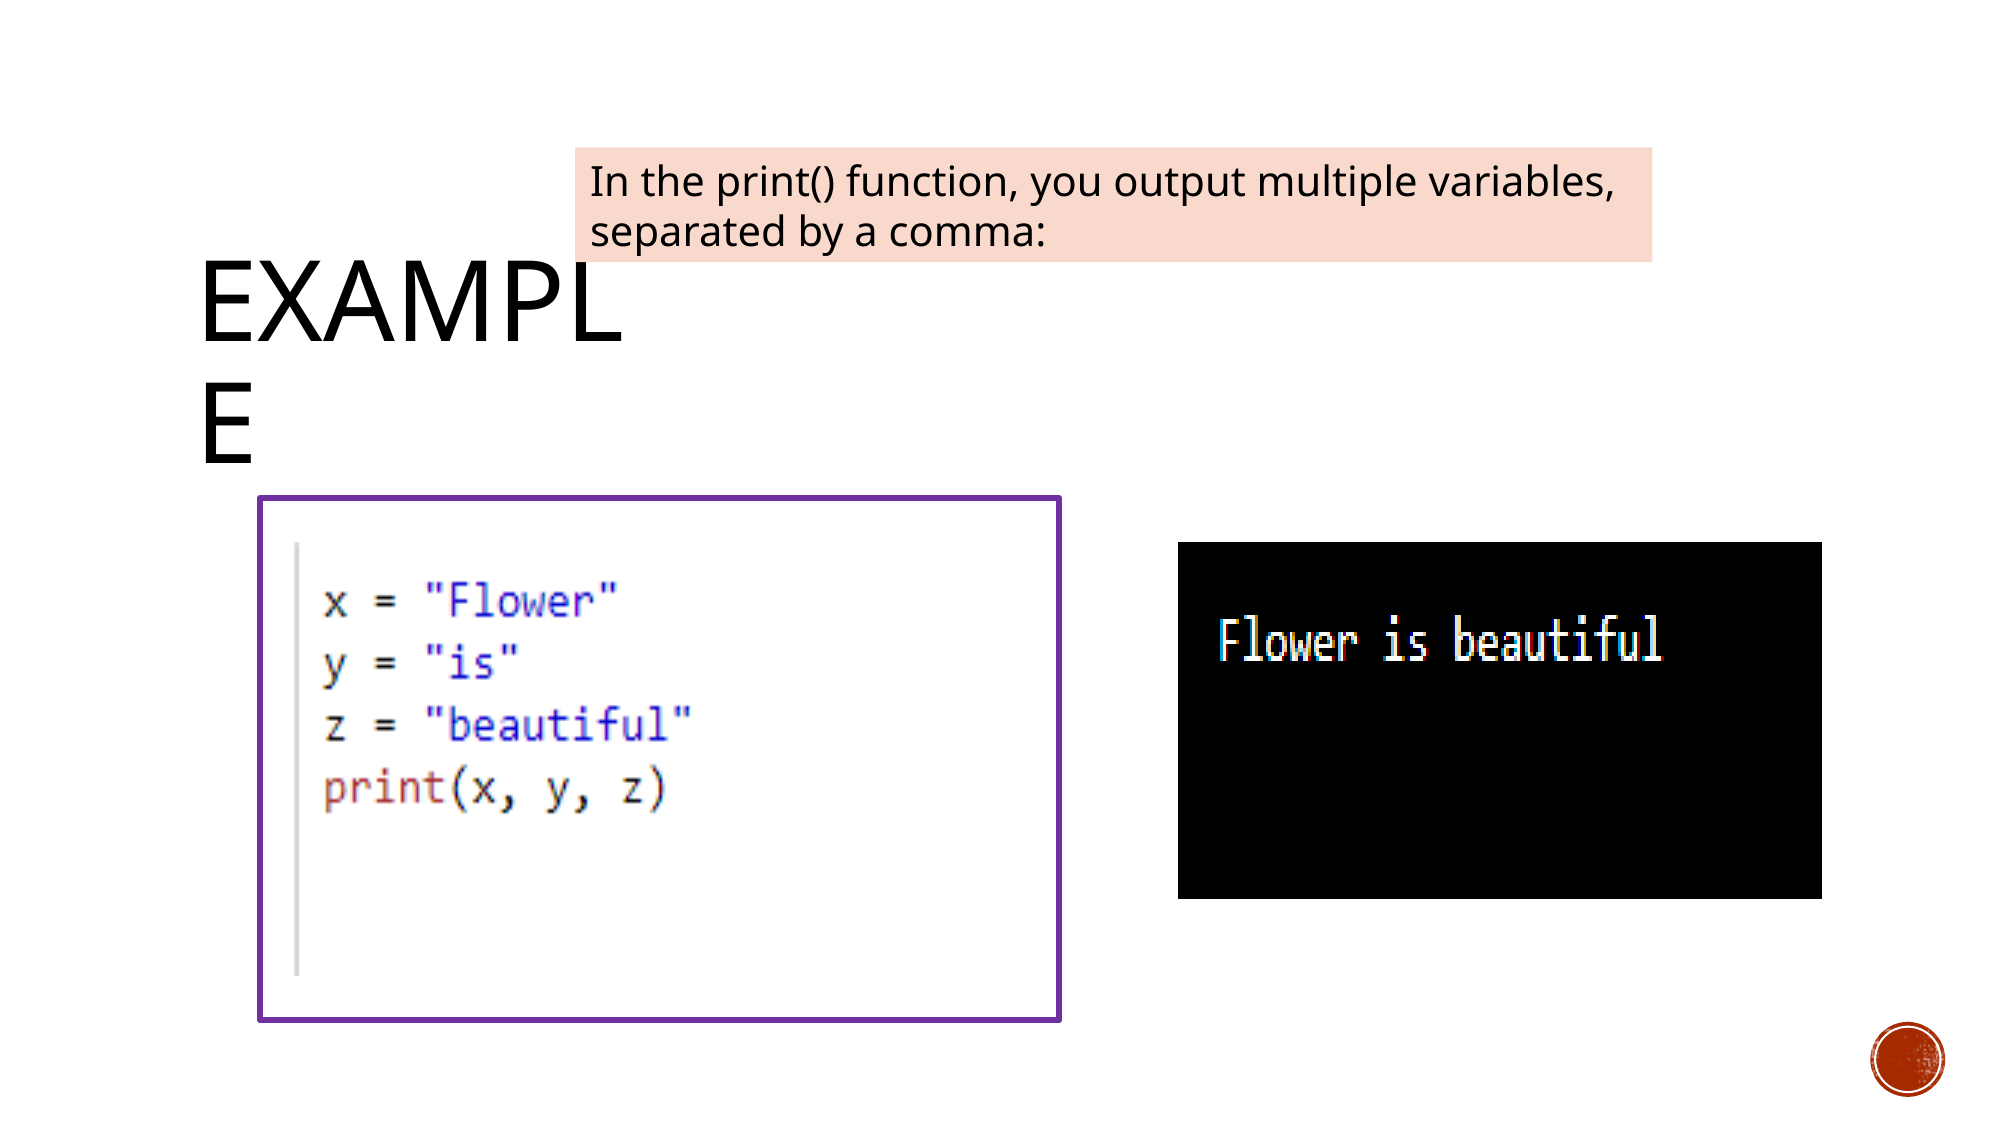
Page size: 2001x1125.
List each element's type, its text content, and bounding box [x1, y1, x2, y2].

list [298, 545, 989, 974]
text_box [259, 497, 1060, 1021]
picture [1178, 542, 1822, 899]
text_box In the print() function, you output multiple variables, separated by a comma: [575, 147, 1653, 263]
title example [180, 234, 682, 499]
